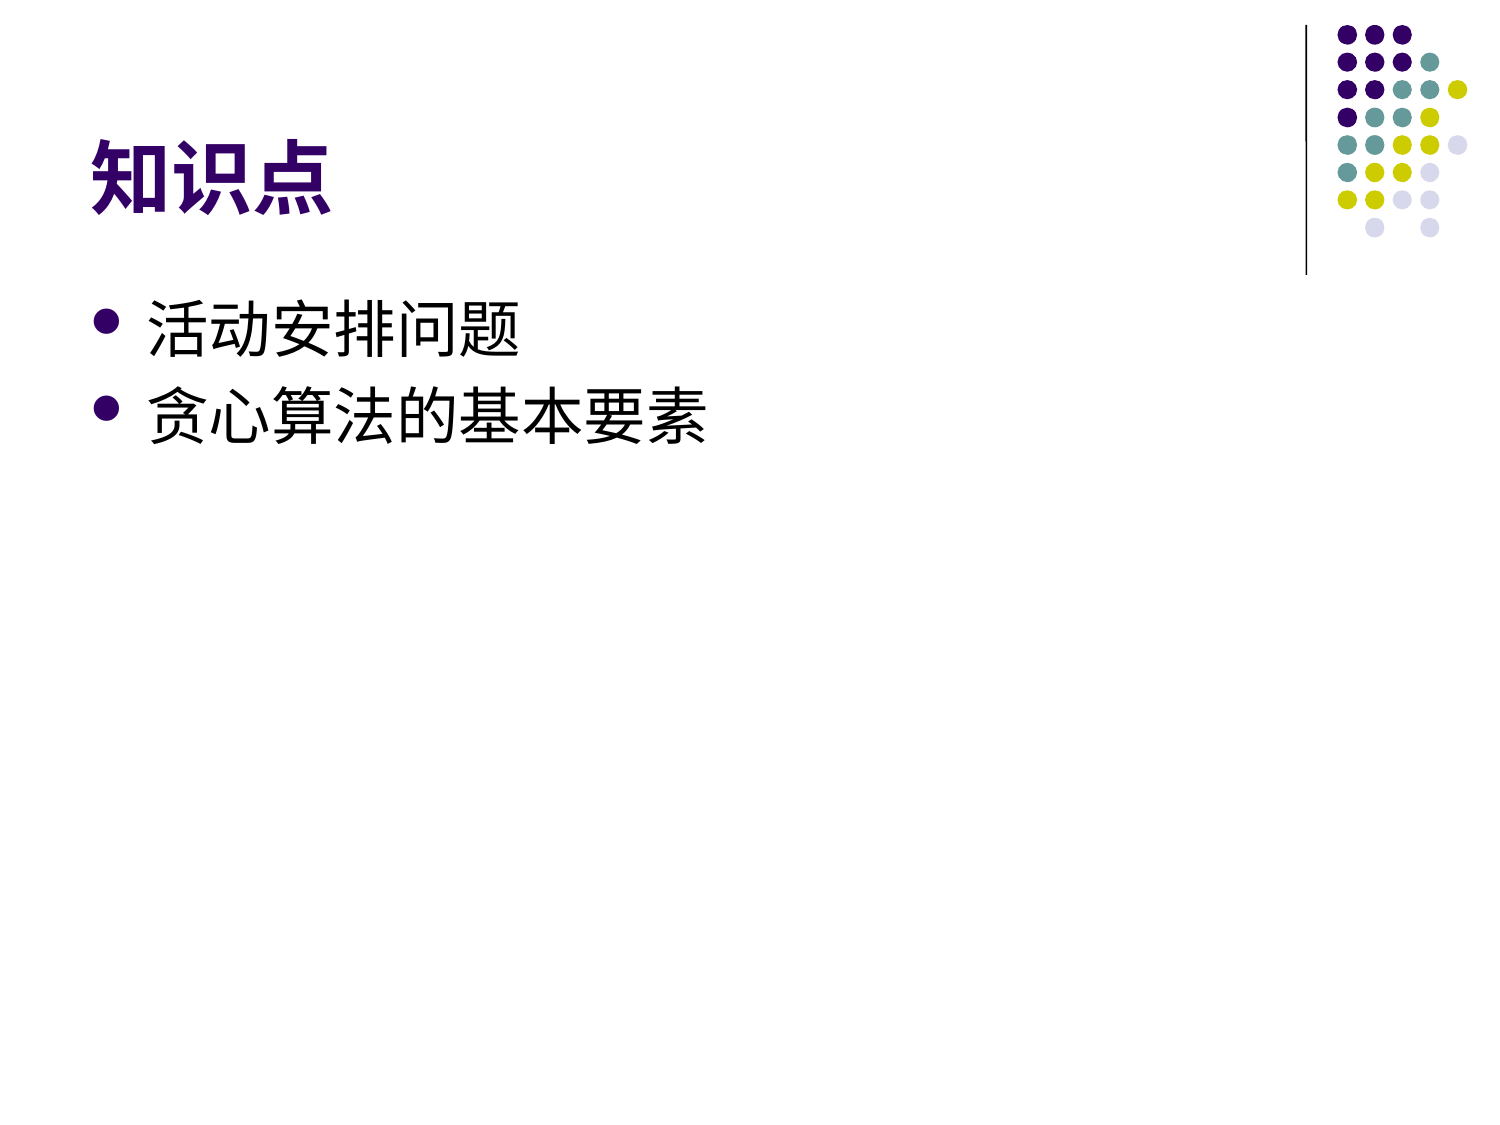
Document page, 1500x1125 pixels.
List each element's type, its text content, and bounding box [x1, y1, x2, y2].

title 知识点 [75, 20, 1313, 233]
list 活动安排问题 贪心算法的基本要素 [75, 282, 1425, 1006]
